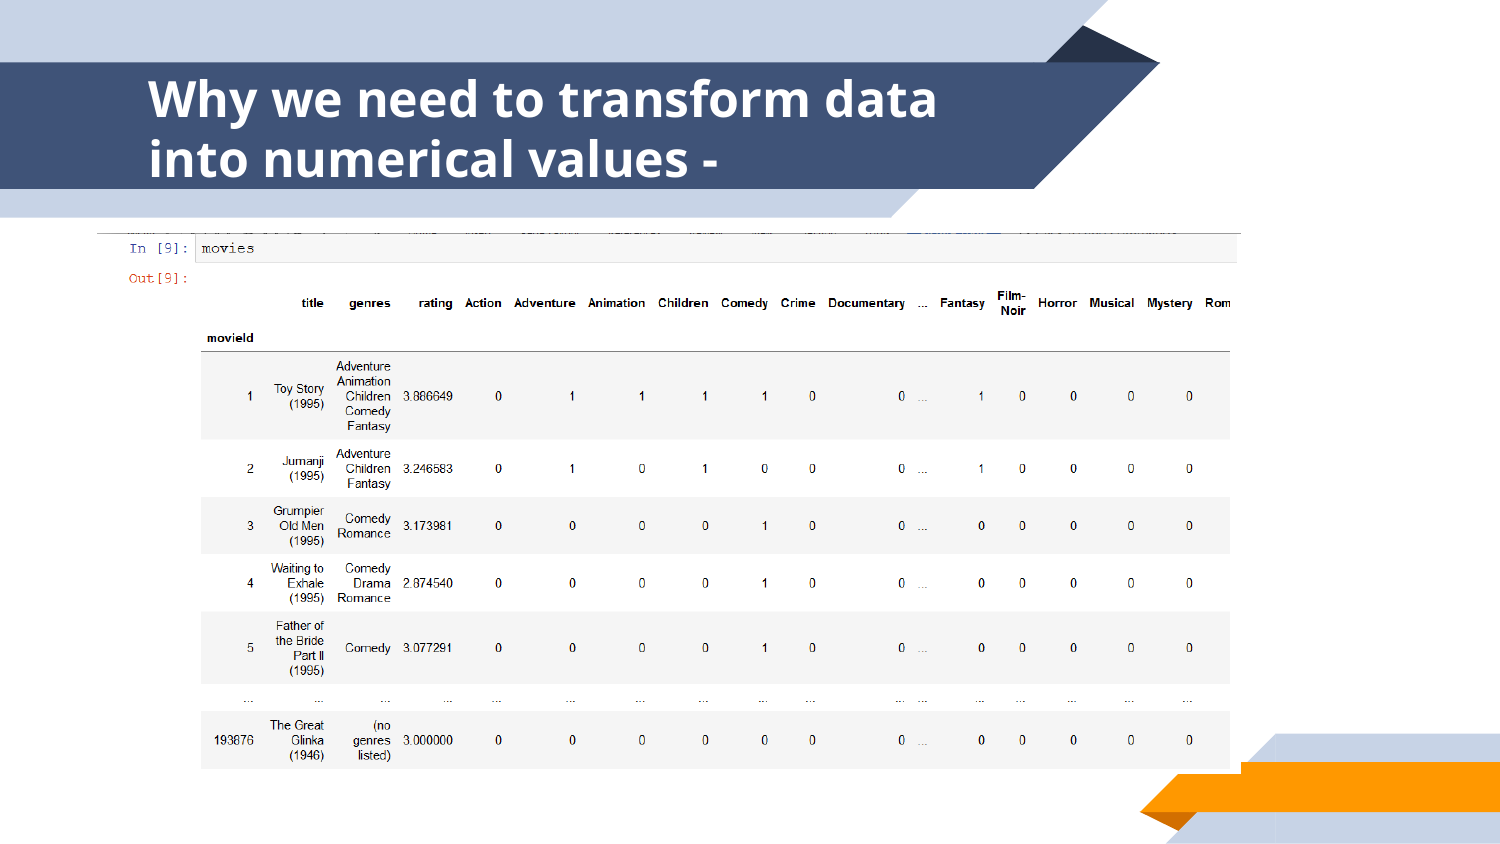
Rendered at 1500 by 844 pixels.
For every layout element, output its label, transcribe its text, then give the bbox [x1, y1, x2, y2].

slide_number [1249, 760, 1494, 813]
title Why we need to transform data into numerical values - [133, 64, 1035, 190]
picture [97, 233, 1242, 775]
